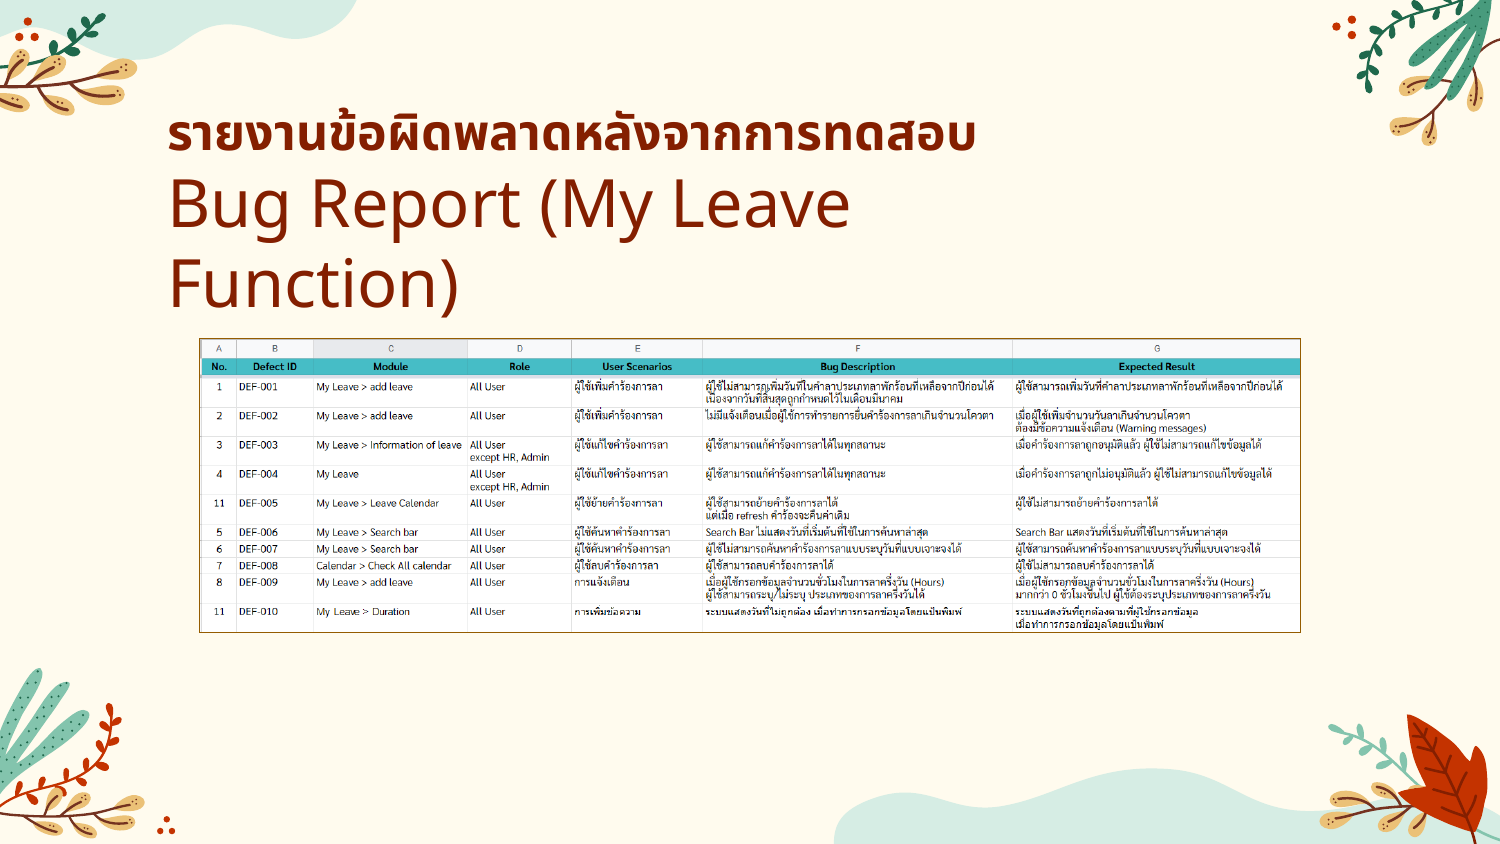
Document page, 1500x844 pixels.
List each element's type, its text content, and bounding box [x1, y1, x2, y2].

picture [199, 338, 1301, 633]
text_box รายงานข้อผิดพลาดหลังจากการทดสอบ Bug Report (My Leave Function) [152, 85, 1091, 300]
